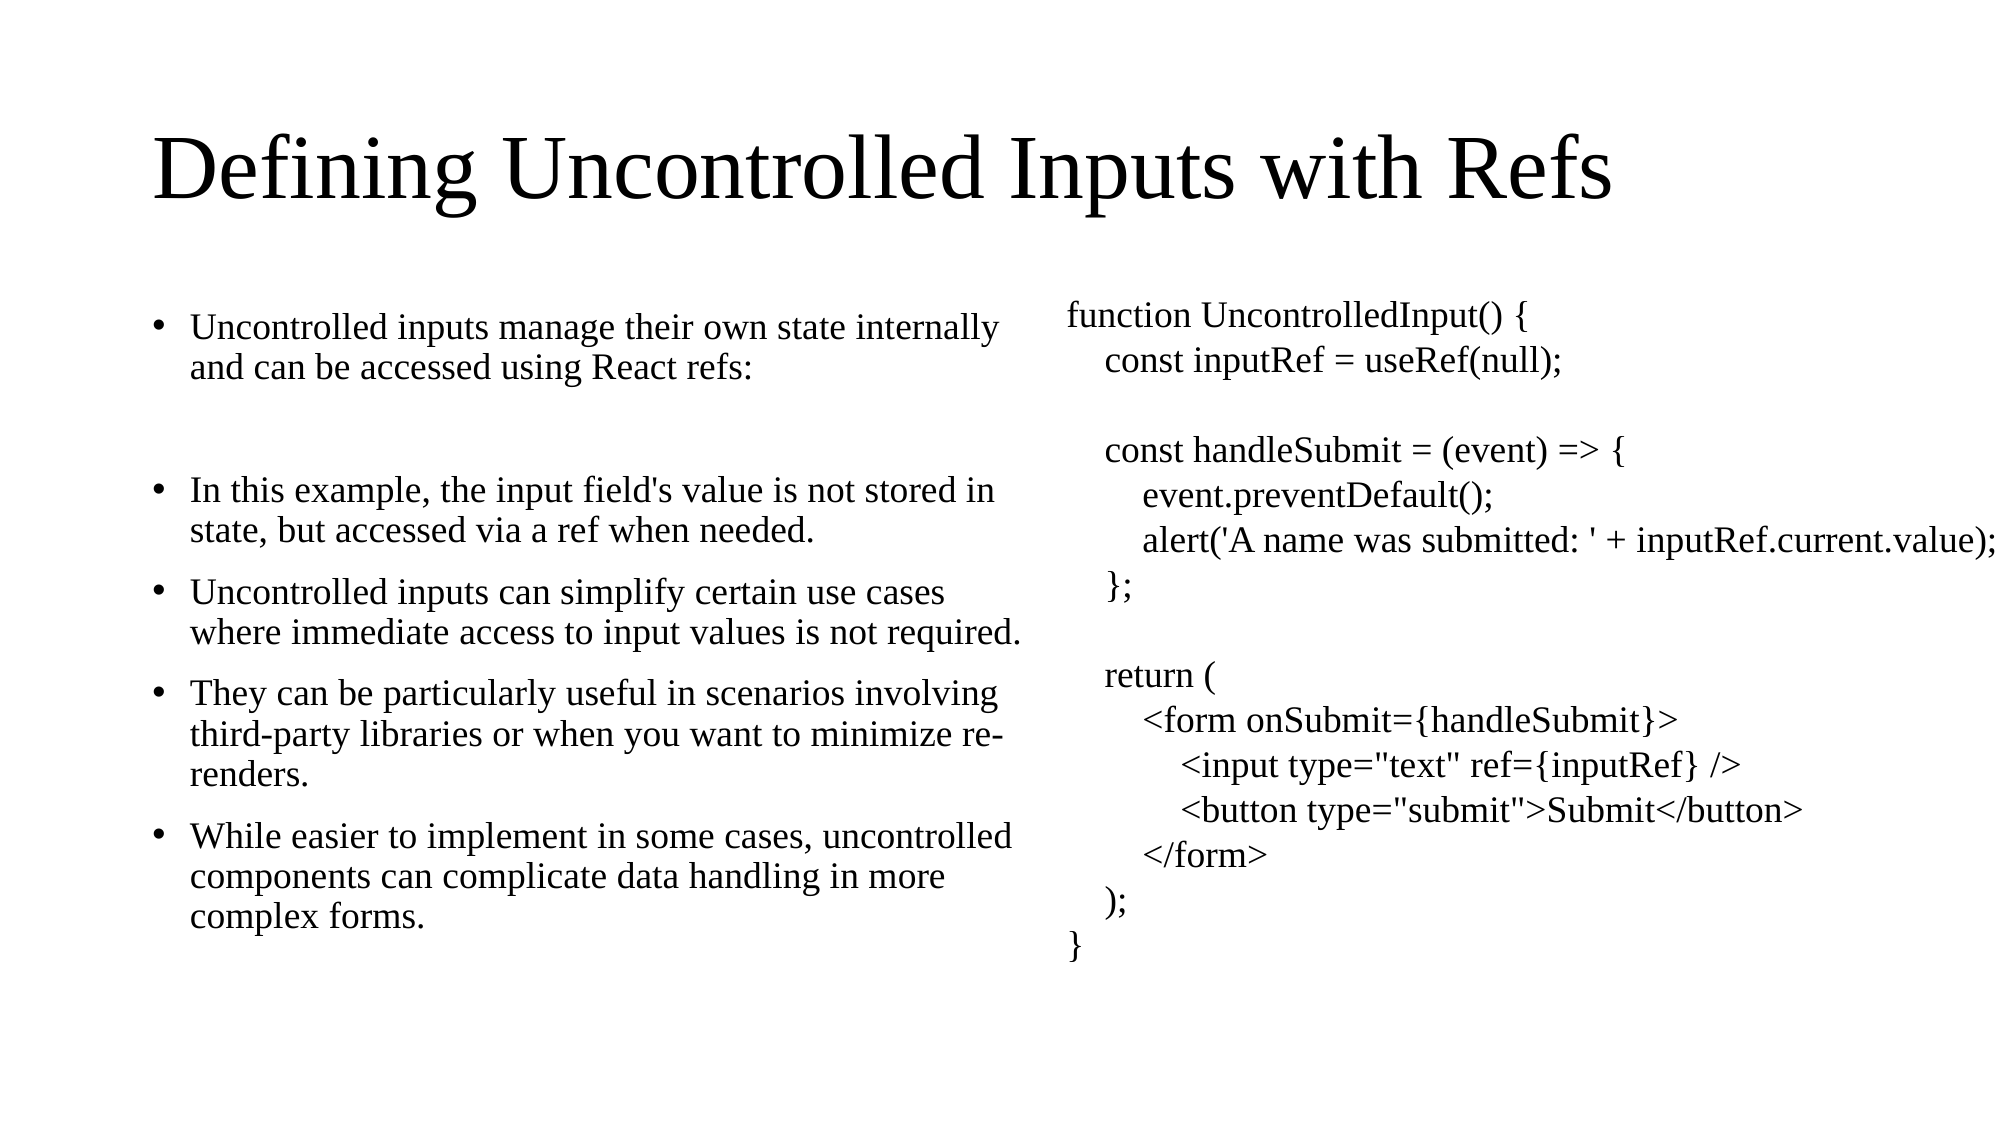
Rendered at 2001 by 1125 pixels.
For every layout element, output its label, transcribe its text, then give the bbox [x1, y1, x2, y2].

text_box function UncontrolledInput() { const inputRef = useRef(null); const handleSubmit = (event) => { event.preventDefault(); alert('A name was submitted: ' + inputRef.current.value); }; return ( <form onSubmit={handleSubmit}> <input type="text" ref={inputRef} /> <button type="submit">Submit</button> </form> ); } [1051, 283, 2000, 973]
list Uncontrolled inputs manage their own state internally and can be accessed using React refs: In this example, the input field's value is not stored in state, but accessed via a ref when needed. Uncontrolled inputs can simplify certain use cases where immediate access to input values is not required. They can be particularly useful in scenarios involving third-party libraries or when you want to minimize re-renders. While easier to implement in some cases, uncontrolled components can complicate data handling in more complex forms. [137, 299, 1052, 1014]
title Defining Uncontrolled Inputs with Refs [137, 59, 1863, 278]
